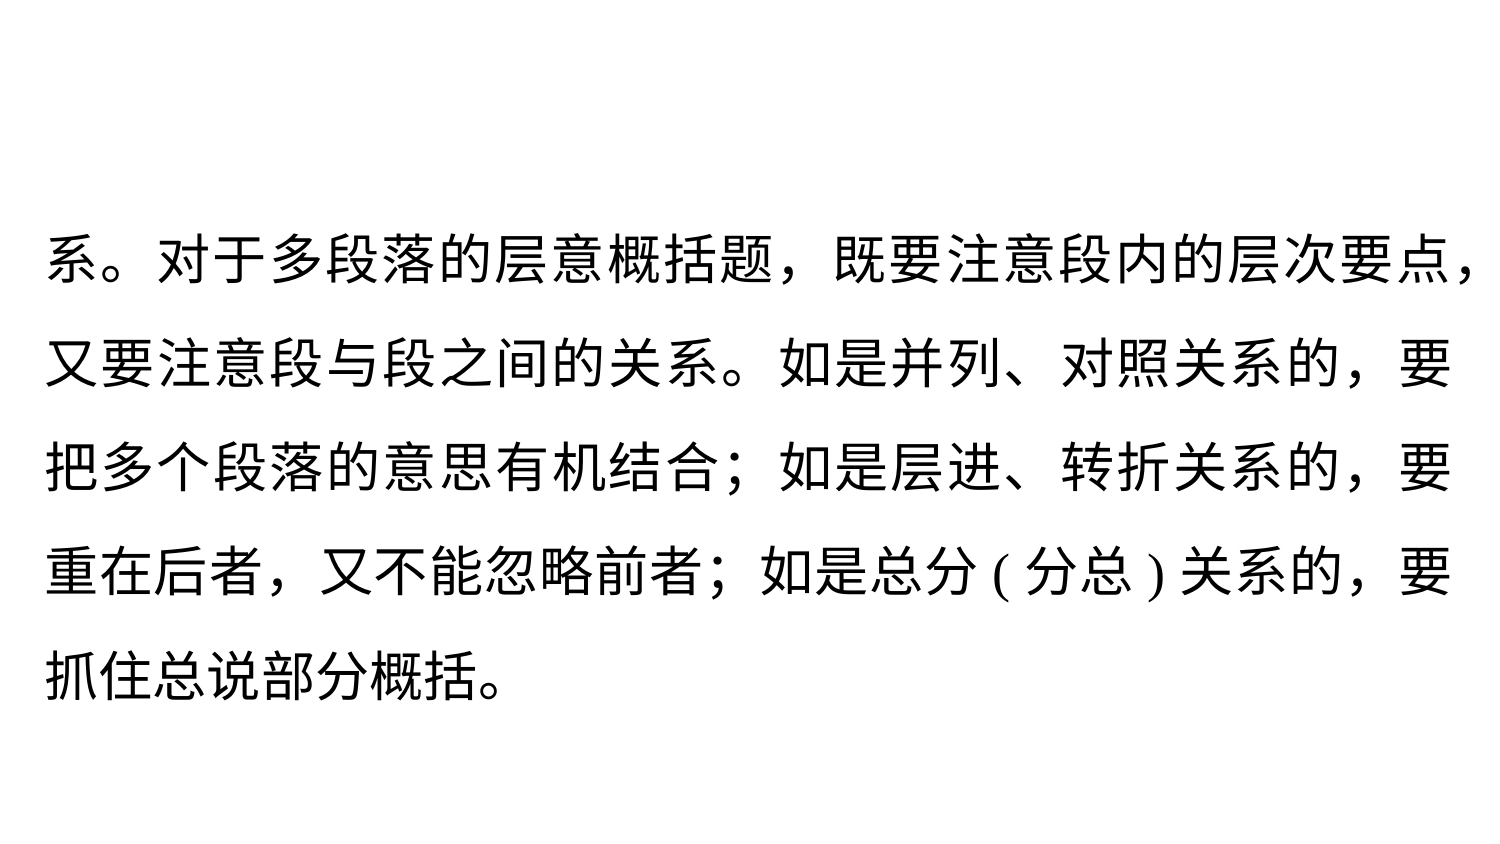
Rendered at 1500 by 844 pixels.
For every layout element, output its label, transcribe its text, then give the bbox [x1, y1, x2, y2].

text_box 系。对于多段落的层意概括题，既要注意段内的层次要点，又要注意段与段之间的关系。如是并列、对照关系的，要把多个段落的意思有机结合；如是层进、转折关系的，要重在后者，又不能忽略前者；如是总分(分总)关系的，要抓住总说部分概括。 [29, 178, 1468, 715]
